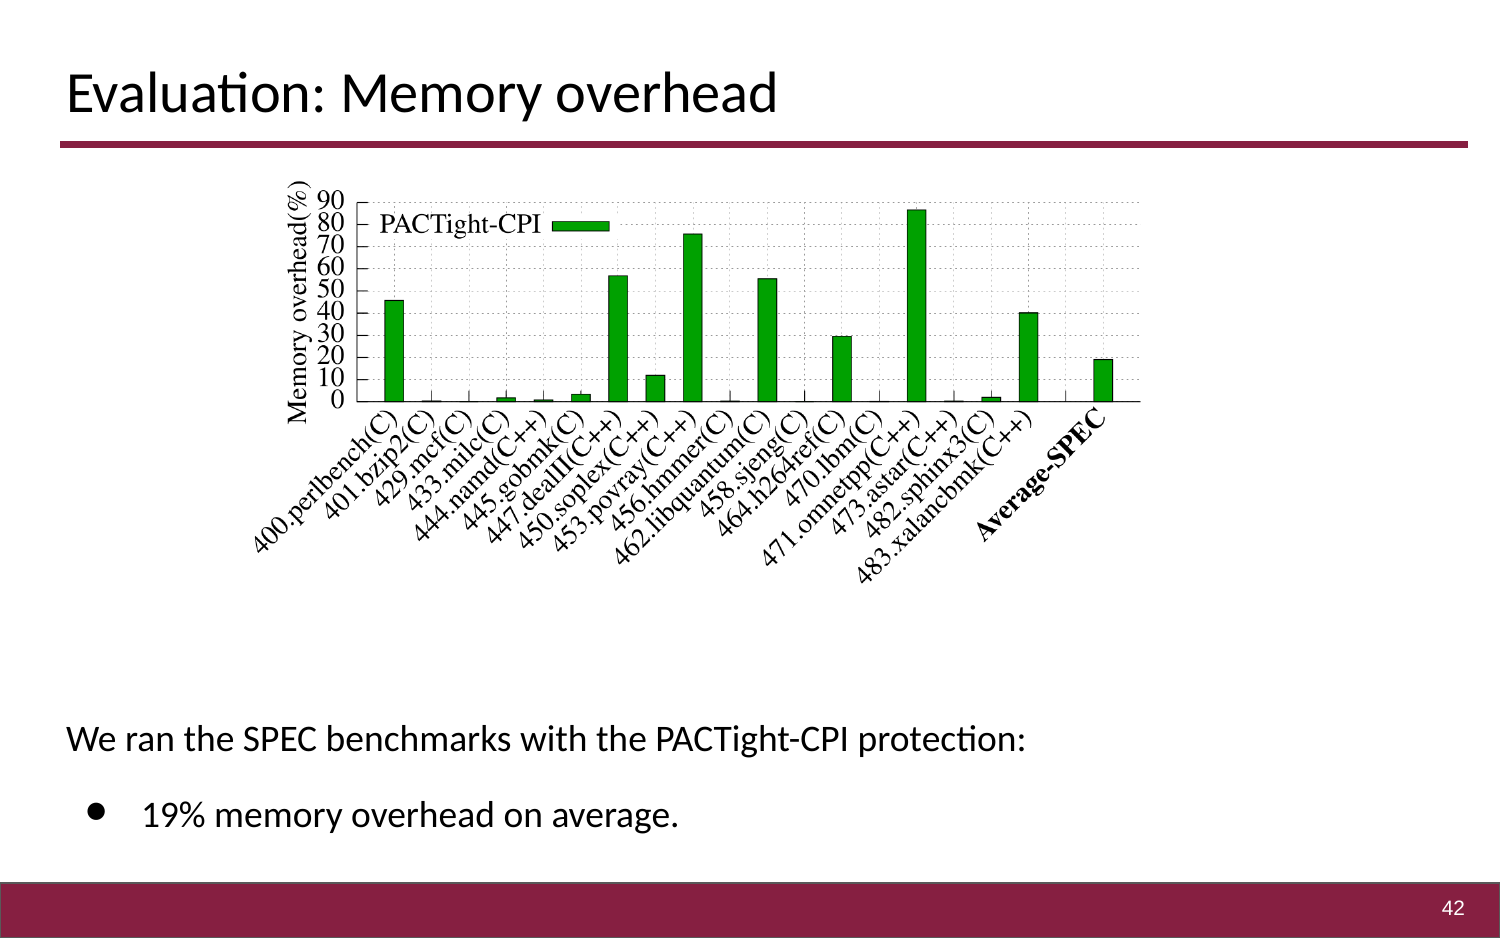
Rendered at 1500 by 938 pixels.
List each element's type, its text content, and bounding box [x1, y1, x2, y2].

slide_number ‹#› [1389, 871, 1480, 938]
title Evaluation: Memory overhead [51, 39, 1449, 144]
picture [249, 171, 1146, 594]
list We ran the SPEC benchmarks with the PACTight-CPI protection: 19% memory overhead on average. [51, 692, 1449, 885]
